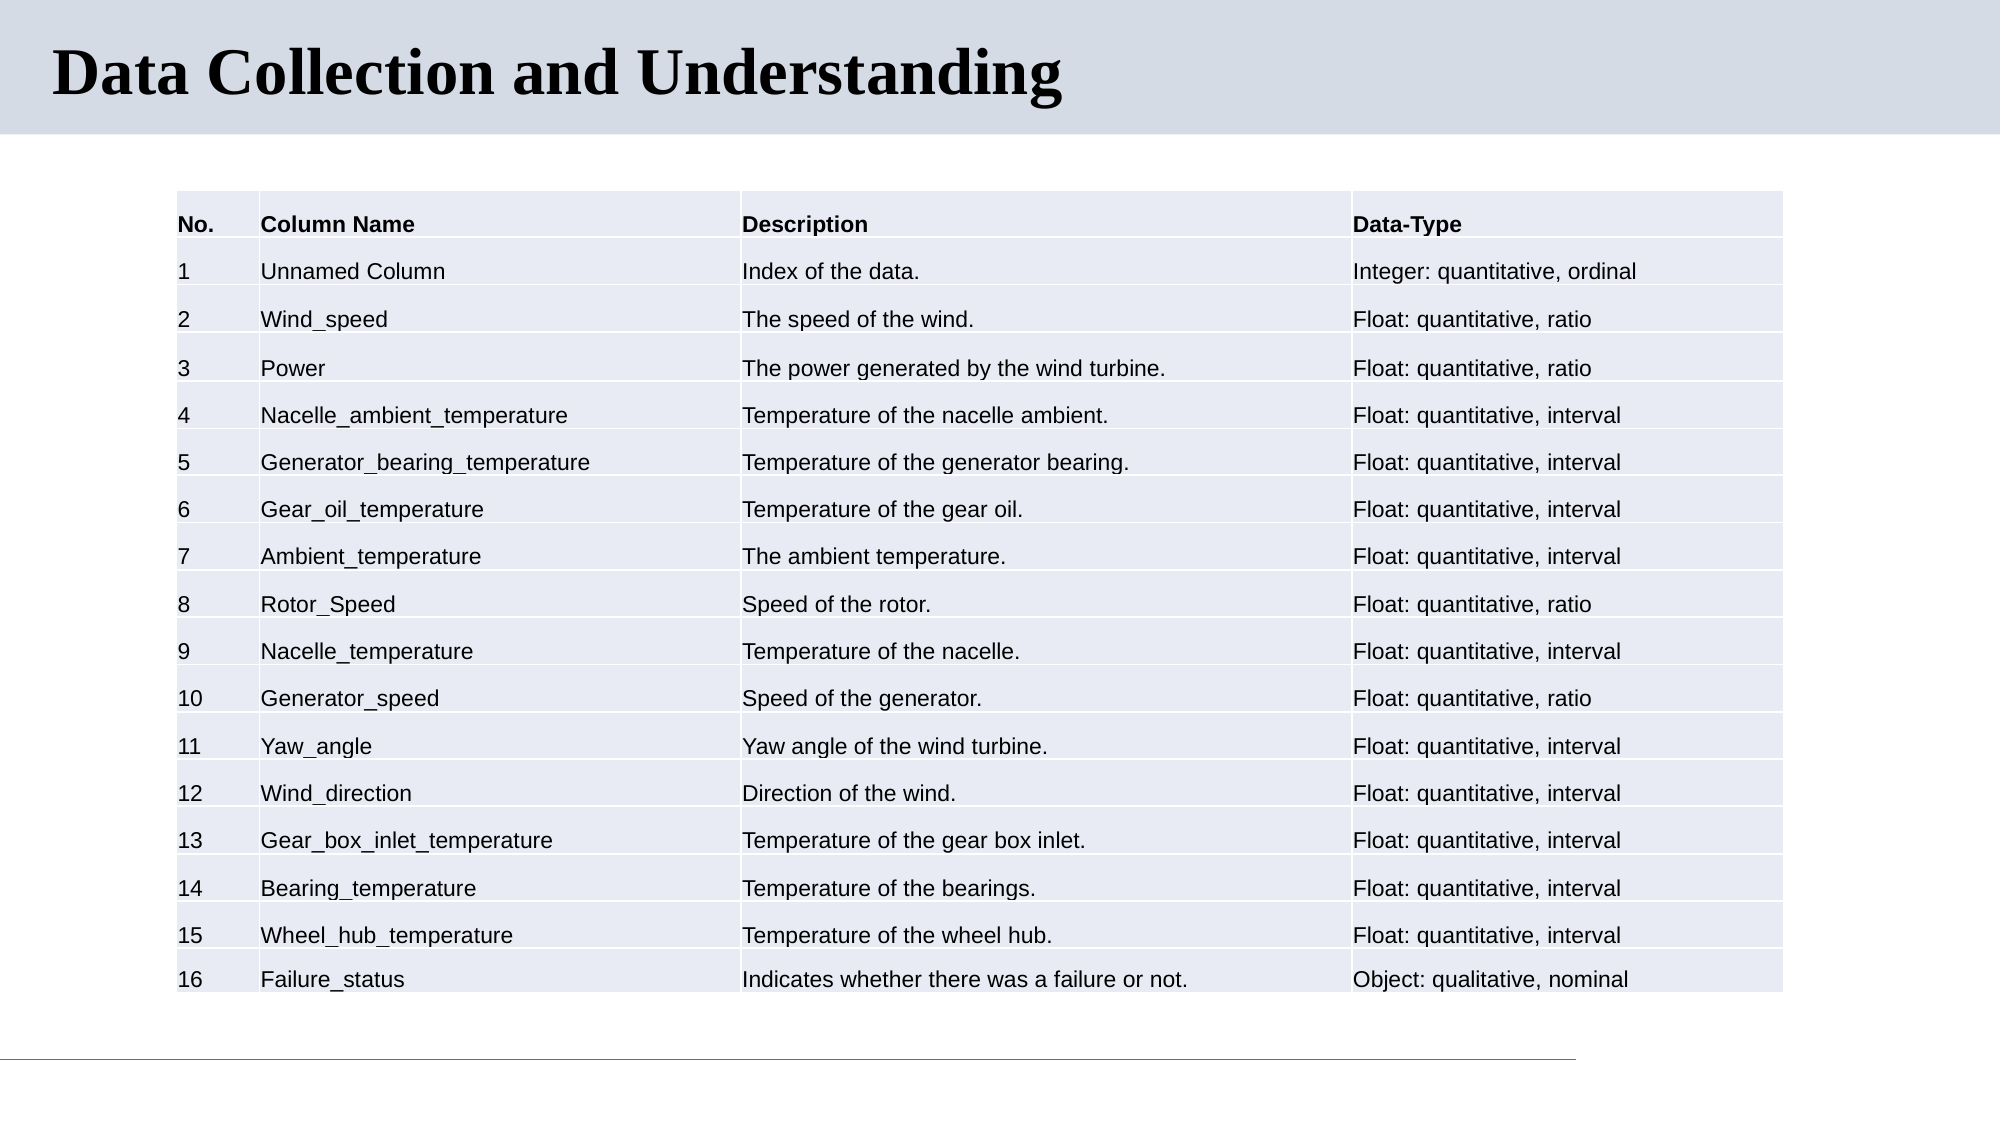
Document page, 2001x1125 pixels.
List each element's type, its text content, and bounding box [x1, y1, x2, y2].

table_cell Float: quantitative, ratio [1353, 571, 1783, 616]
table_cell 13 [177, 807, 259, 853]
table_header Column Name [260, 191, 740, 236]
table_cell Temperature of the generator bearing. [742, 429, 1351, 474]
table_cell Bearing_temperature [260, 855, 740, 900]
table_cell Rotor_Speed [260, 571, 740, 616]
table_cell Direction of the wind. [742, 760, 1351, 805]
table_cell Ambient_temperature [260, 523, 740, 569]
table_cell 11 [177, 713, 259, 758]
table_cell Temperature of the bearings. [742, 855, 1351, 900]
table_cell Yaw angle of the wind turbine. [742, 713, 1351, 758]
table_cell Wind_speed [260, 285, 740, 331]
table_cell Float: quantitative, interval [1353, 476, 1783, 522]
table_cell Temperature of the gear box inlet. [742, 807, 1351, 853]
table_cell 12 [177, 760, 259, 805]
table_cell Float: quantitative, ratio [1353, 333, 1783, 380]
table_cell Generator_speed [260, 665, 740, 711]
table_header Description [742, 191, 1351, 236]
table_cell Float: quantitative, interval [1353, 713, 1783, 758]
table_cell Indicates whether there was a failure or not. [742, 949, 1351, 992]
table_cell Temperature of the gear oil. [742, 476, 1351, 522]
table_cell 15 [177, 902, 259, 947]
table_cell Wheel_hub_temperature [260, 902, 740, 947]
table_cell Yaw_angle [260, 713, 740, 758]
table_cell Float: quantitative, interval [1353, 429, 1783, 474]
table_cell 9 [177, 618, 259, 664]
table_cell Speed of the generator. [742, 665, 1351, 711]
table_cell 14 [177, 855, 259, 900]
table_cell Temperature of the nacelle. [742, 618, 1351, 664]
table_cell Unnamed Column [260, 238, 740, 284]
table_cell 3 [177, 333, 259, 380]
table_cell Float: quantitative, interval [1353, 618, 1783, 664]
table_cell The power generated by the wind turbine. [742, 333, 1351, 380]
table_cell 10 [177, 665, 259, 711]
table_cell Gear_oil_temperature [260, 476, 740, 522]
table_cell 7 [177, 523, 259, 569]
table_cell Wind_direction [260, 760, 740, 805]
table_cell Float: quantitative, interval [1353, 902, 1783, 947]
table_cell Float: quantitative, ratio [1353, 285, 1783, 331]
table_header Data-Type [1353, 191, 1783, 236]
table_cell Gear_box_inlet_temperature [260, 807, 740, 853]
table_cell Object: qualitative, nominal [1353, 949, 1783, 992]
table_cell 4 [177, 382, 259, 428]
table_cell Power [260, 333, 740, 380]
table_cell The ambient temperature. [742, 523, 1351, 569]
table_cell Generator_bearing_temperature [260, 429, 740, 474]
table_header No. [177, 191, 259, 236]
table_cell 5 [177, 429, 259, 474]
title Data Collection and Understanding [37, 0, 1763, 175]
table_cell Float: quantitative, interval [1353, 382, 1783, 428]
table_cell Failure_status [260, 949, 740, 992]
table_cell Temperature of the nacelle ambient. [742, 382, 1351, 428]
table_cell 1 [177, 238, 259, 284]
table_cell 8 [177, 571, 259, 616]
table_cell Speed of the rotor. [742, 571, 1351, 616]
table_cell Float: quantitative, interval [1353, 855, 1783, 900]
table_cell Nacelle_ambient_temperature [260, 382, 740, 428]
table_cell Float: quantitative, interval [1353, 807, 1783, 853]
table_cell Float: quantitative, interval [1353, 760, 1783, 805]
table_cell 16 [177, 949, 259, 992]
table_cell Nacelle_temperature [260, 618, 740, 664]
table_cell Float: quantitative, ratio [1353, 665, 1783, 711]
table_cell Float: quantitative, interval [1353, 523, 1783, 569]
table_cell 6 [177, 476, 259, 522]
table_cell 2 [177, 285, 259, 331]
table_cell The speed of the wind. [742, 285, 1351, 331]
table_cell Temperature of the wheel hub. [742, 902, 1351, 947]
table_cell Integer: quantitative, ordinal [1353, 238, 1783, 284]
table_cell Index of the data. [742, 238, 1351, 284]
